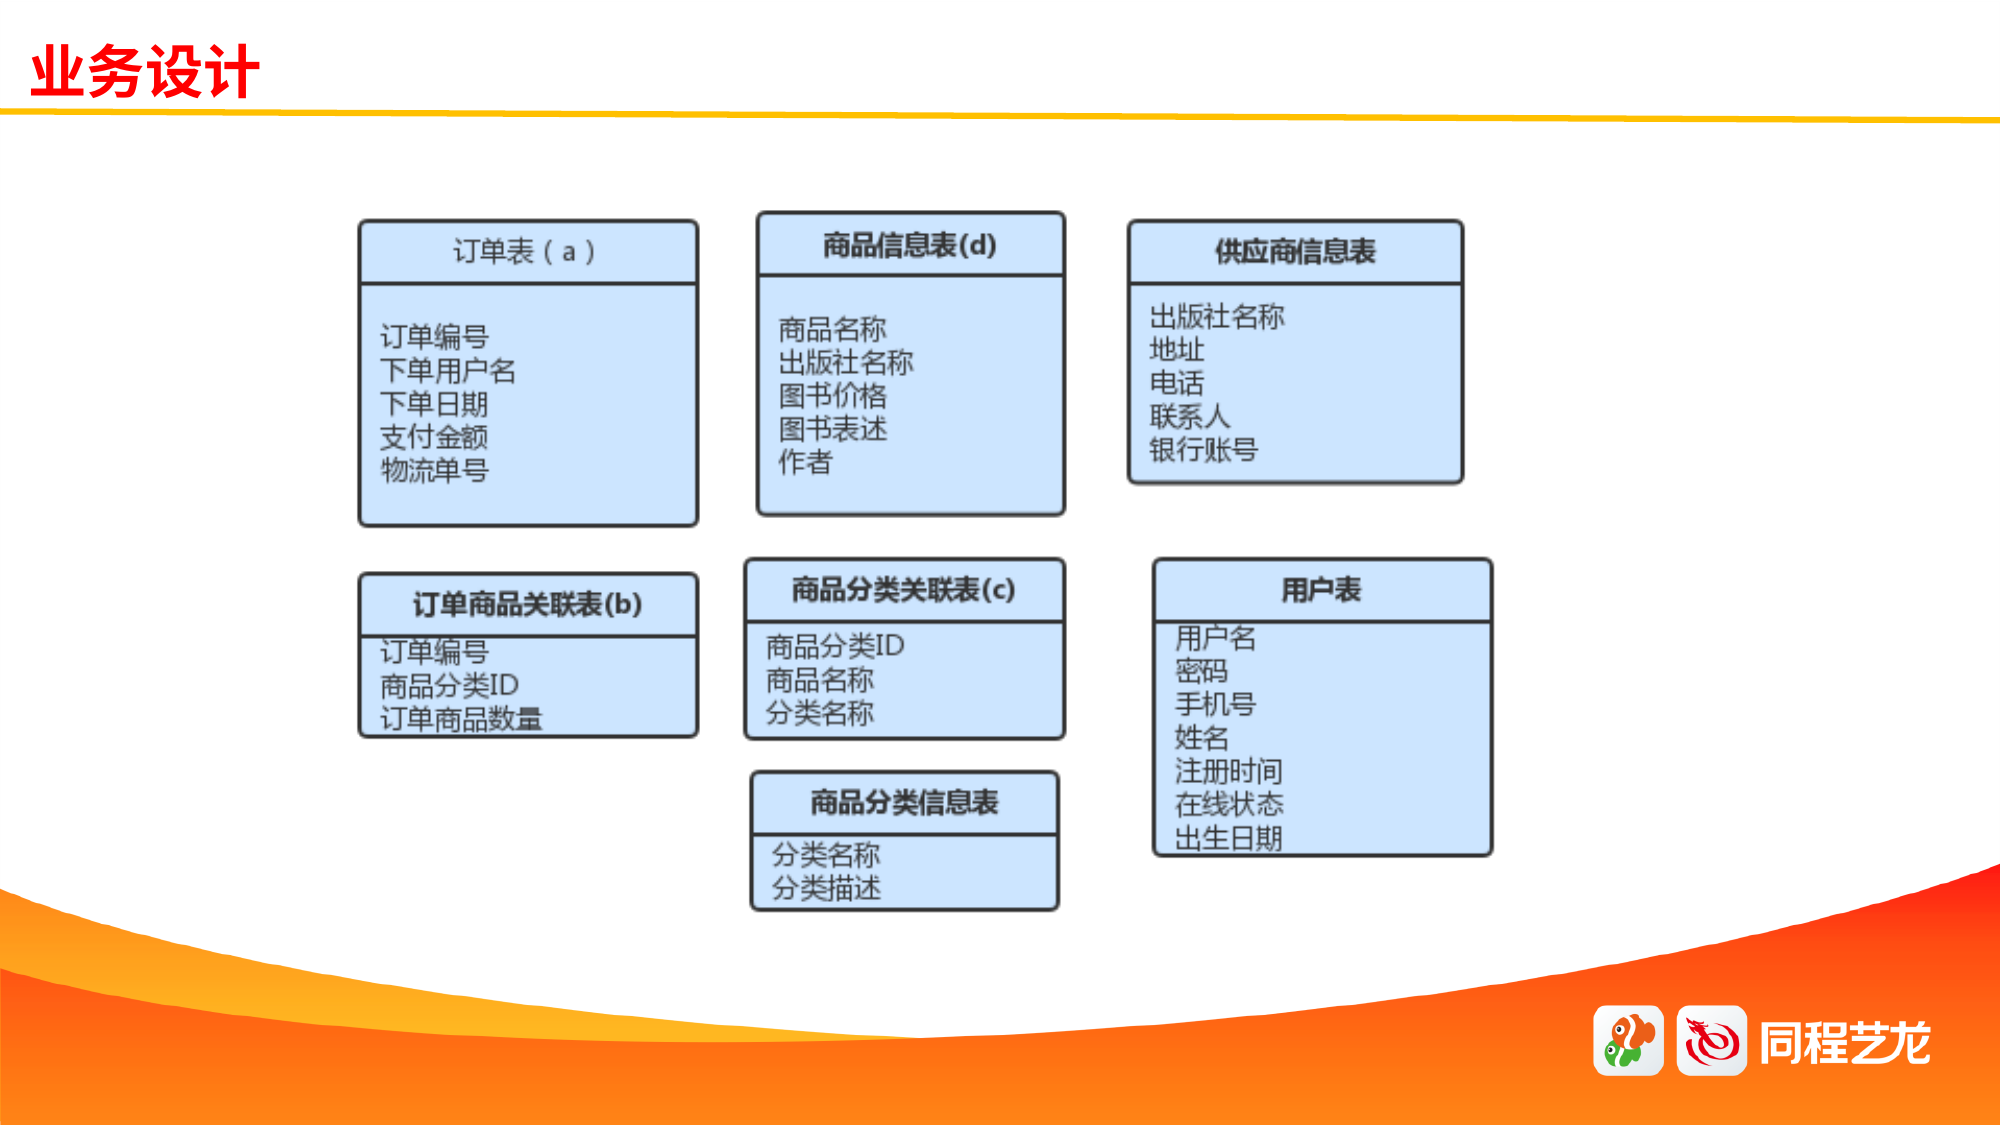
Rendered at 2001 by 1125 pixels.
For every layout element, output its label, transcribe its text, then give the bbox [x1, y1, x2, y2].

picture [0, 1, 2000, 1125]
text_box 业务设计 [13, 28, 277, 113]
